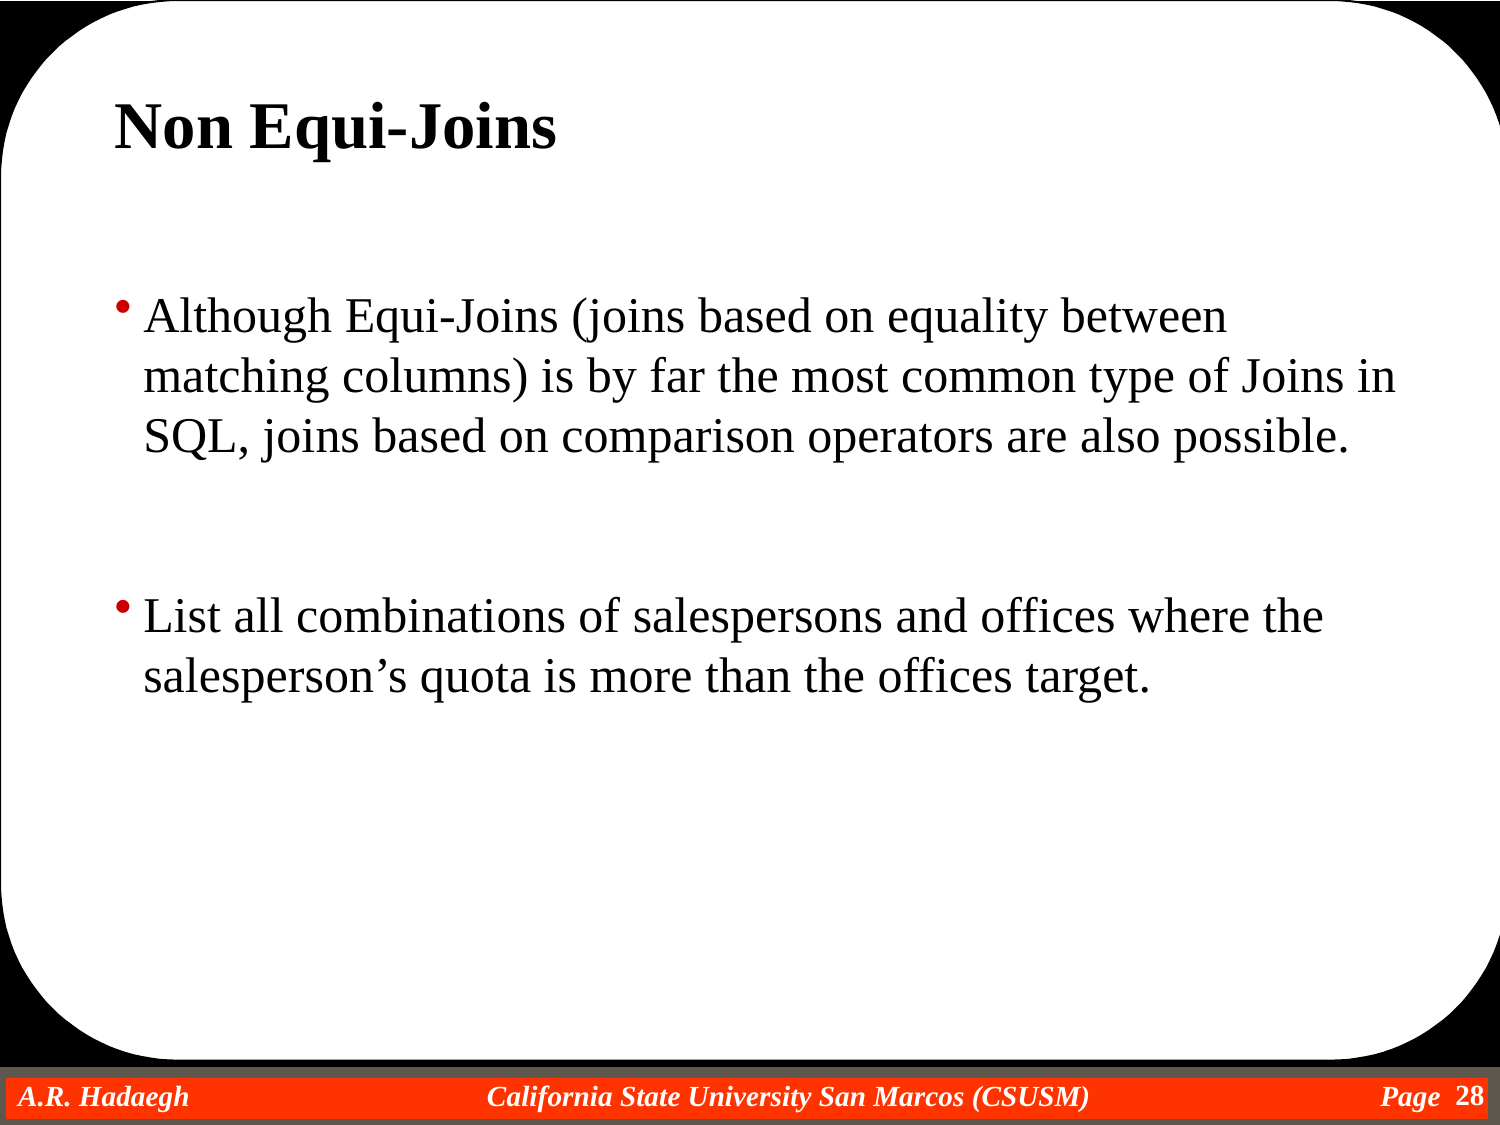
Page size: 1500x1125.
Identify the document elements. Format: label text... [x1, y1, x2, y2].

text_box Non Equi-Joins Although Equi-Joins (joins based on equality between matching columns) is by far the most common type of Joins in SQL, joins based on comparison operators are also possible. List all combinations of salespersons and offices where the salesperson’s quota is more than the offices target. [99, 74, 1438, 710]
slide_number 28 [1387, 1068, 1500, 1125]
